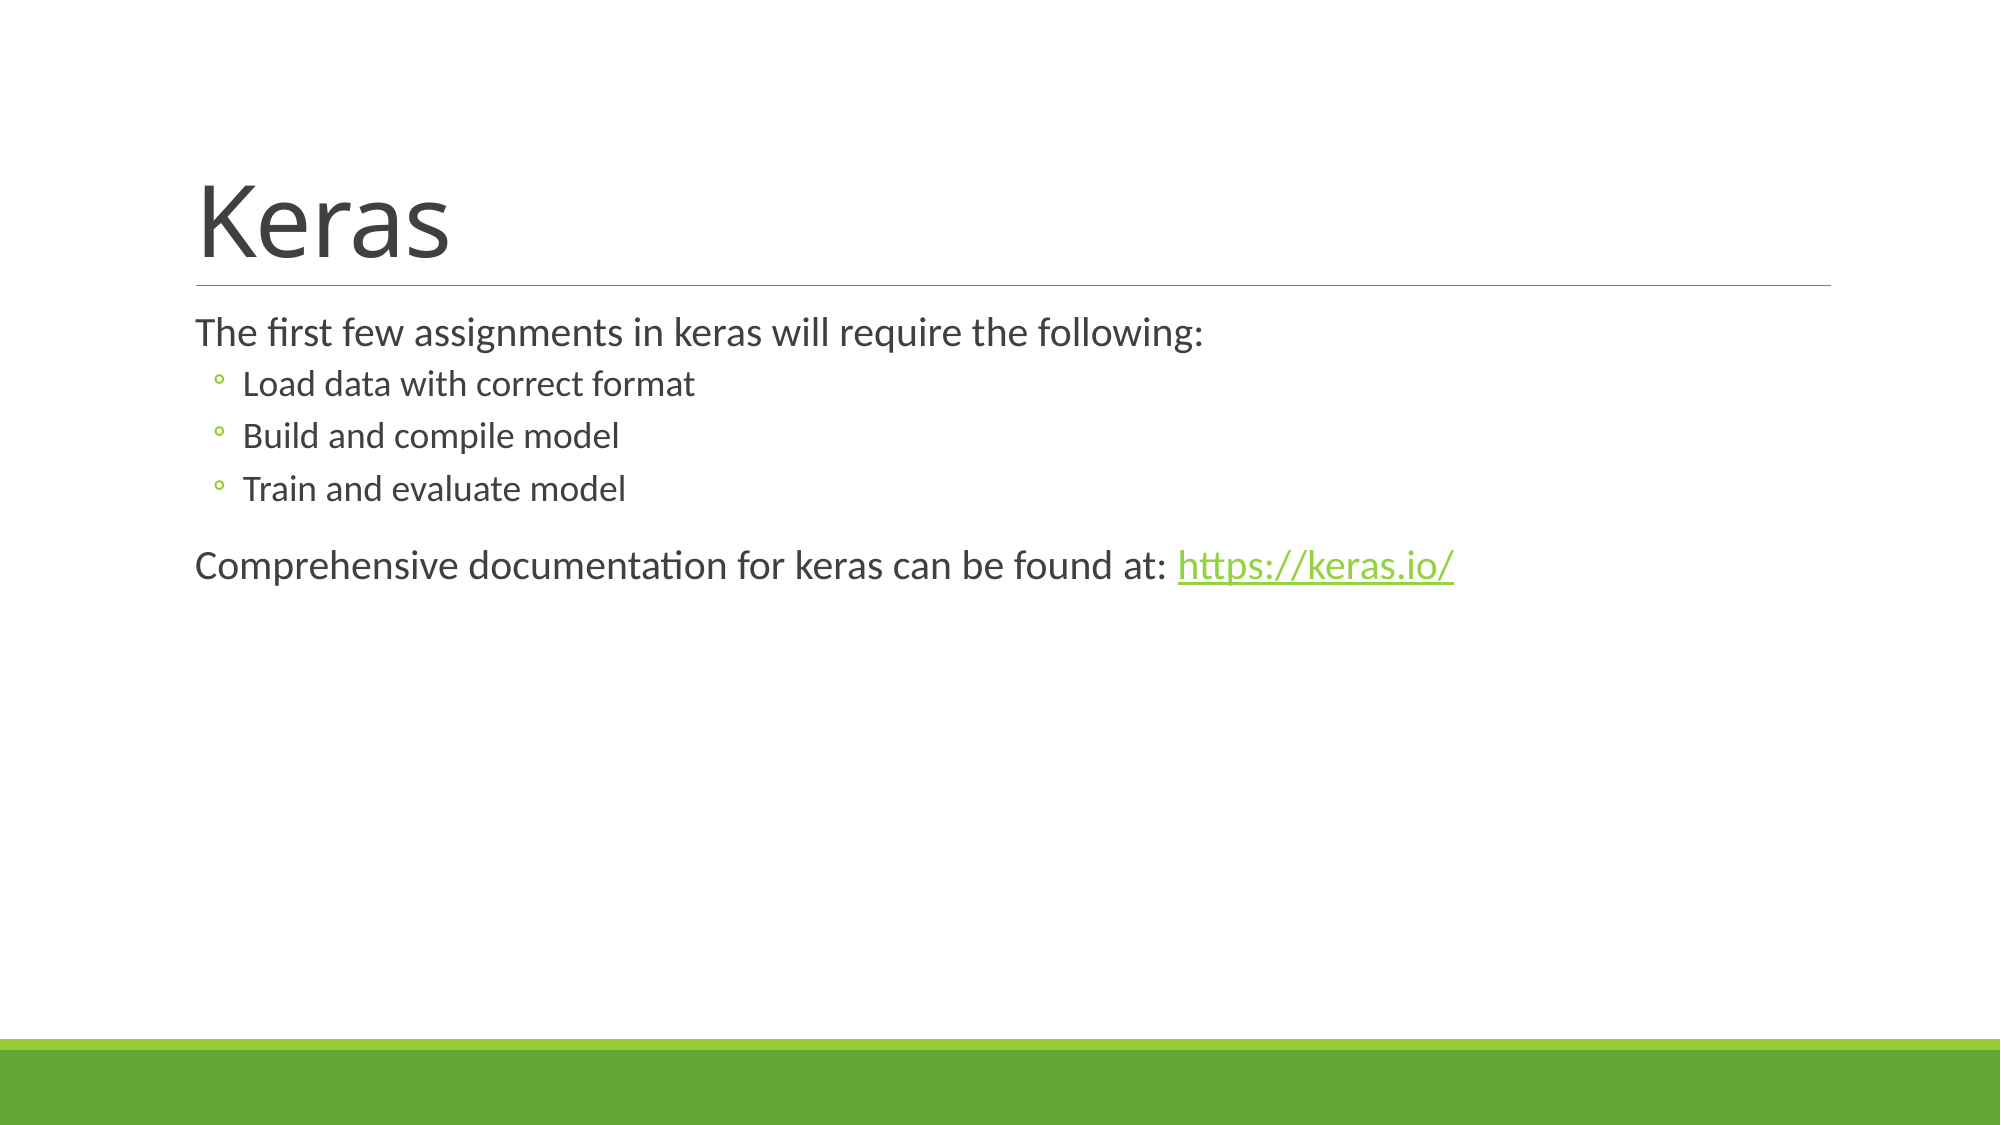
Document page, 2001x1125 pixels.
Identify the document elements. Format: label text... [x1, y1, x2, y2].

title Keras [180, 47, 1830, 285]
list The first few assignments in keras will require the following: Load data with correct format Build and compile model Train and evaluate model Comprehensive documentation for keras can be found at: https://keras.io/ [180, 302, 1830, 963]
